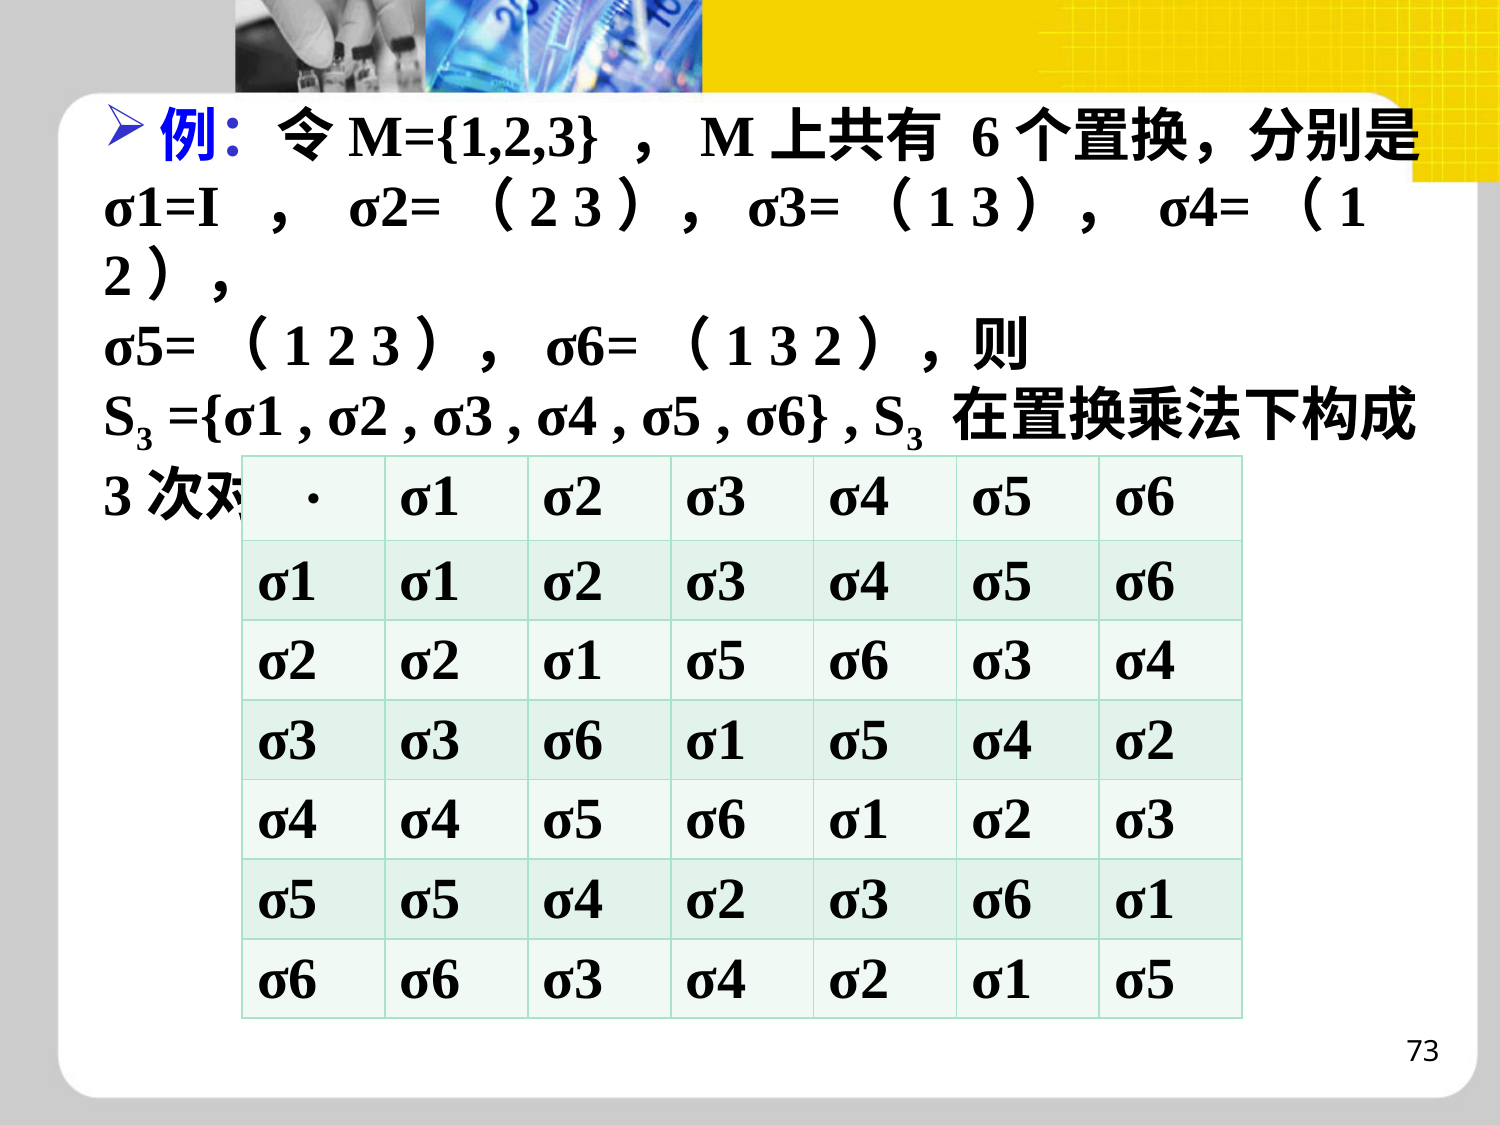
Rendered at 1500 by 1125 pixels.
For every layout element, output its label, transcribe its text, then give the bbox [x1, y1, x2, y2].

list 例：令M={1,2,3} ，M上共有 6个置换，分别是 σ1=I ， σ2=（2 3），σ3=（1 3）， σ4=（1 2）， σ5=（1 2 3），σ6=（1 3 2），则 S3 ={σ1 , σ2 , σ3 , σ4 , σ5 , σ6} , S3 在置换乘法下构成3次对称群，其运算表如下： [88, 90, 1451, 1100]
table_cell σ4 [672, 940, 813, 1017]
table_cell σ4 [1100, 621, 1241, 699]
table_header σ1 [386, 457, 527, 540]
table_cell σ3 [672, 541, 813, 619]
table_cell σ3 [529, 940, 670, 1017]
table_cell σ2 [243, 621, 384, 699]
table_cell σ4 [814, 541, 956, 619]
table_cell σ5 [1100, 940, 1241, 1017]
table_cell σ2 [1100, 701, 1241, 779]
table_header σ5 [957, 457, 1098, 540]
table_cell σ2 [529, 541, 670, 619]
table_cell σ1 [1100, 860, 1241, 938]
table_header · [243, 457, 384, 540]
table_cell σ5 [529, 780, 670, 858]
table_cell σ1 [957, 940, 1098, 1017]
table_cell σ3 [243, 701, 384, 779]
table_cell σ6 [529, 701, 670, 779]
table_cell σ4 [957, 701, 1098, 779]
table_header σ2 [529, 457, 670, 540]
table_cell σ3 [957, 621, 1098, 699]
table_cell σ6 [243, 940, 384, 1017]
table_cell σ5 [243, 860, 384, 938]
table_cell σ5 [672, 621, 813, 699]
table_cell σ2 [672, 860, 813, 938]
table_cell σ6 [957, 860, 1098, 938]
table_cell σ4 [243, 780, 384, 858]
table_header σ6 [1100, 457, 1241, 540]
table_cell σ1 [814, 780, 956, 858]
table_cell σ5 [814, 701, 956, 779]
table_header σ3 [672, 457, 813, 540]
table_cell σ3 [1100, 780, 1241, 858]
table_cell σ1 [672, 701, 813, 779]
picture [0, 0, 1500, 1125]
table_cell σ5 [957, 541, 1098, 619]
table_cell σ5 [386, 860, 527, 938]
table_cell σ6 [386, 940, 527, 1017]
table_cell σ1 [529, 621, 670, 699]
table_cell σ2 [814, 940, 956, 1017]
table_cell σ3 [386, 701, 527, 779]
table_cell σ6 [814, 621, 956, 699]
table_cell σ4 [386, 780, 527, 858]
table_cell σ6 [672, 780, 813, 858]
table_header σ4 [814, 457, 956, 540]
table_cell σ1 [243, 541, 384, 619]
slide_number 73 [1141, 1024, 1455, 1101]
table_cell σ3 [814, 860, 956, 938]
table_cell σ6 [1100, 541, 1241, 619]
table_cell σ2 [386, 621, 527, 699]
table_cell σ2 [957, 780, 1098, 858]
table_cell σ1 [386, 541, 527, 619]
table_cell σ4 [529, 860, 670, 938]
